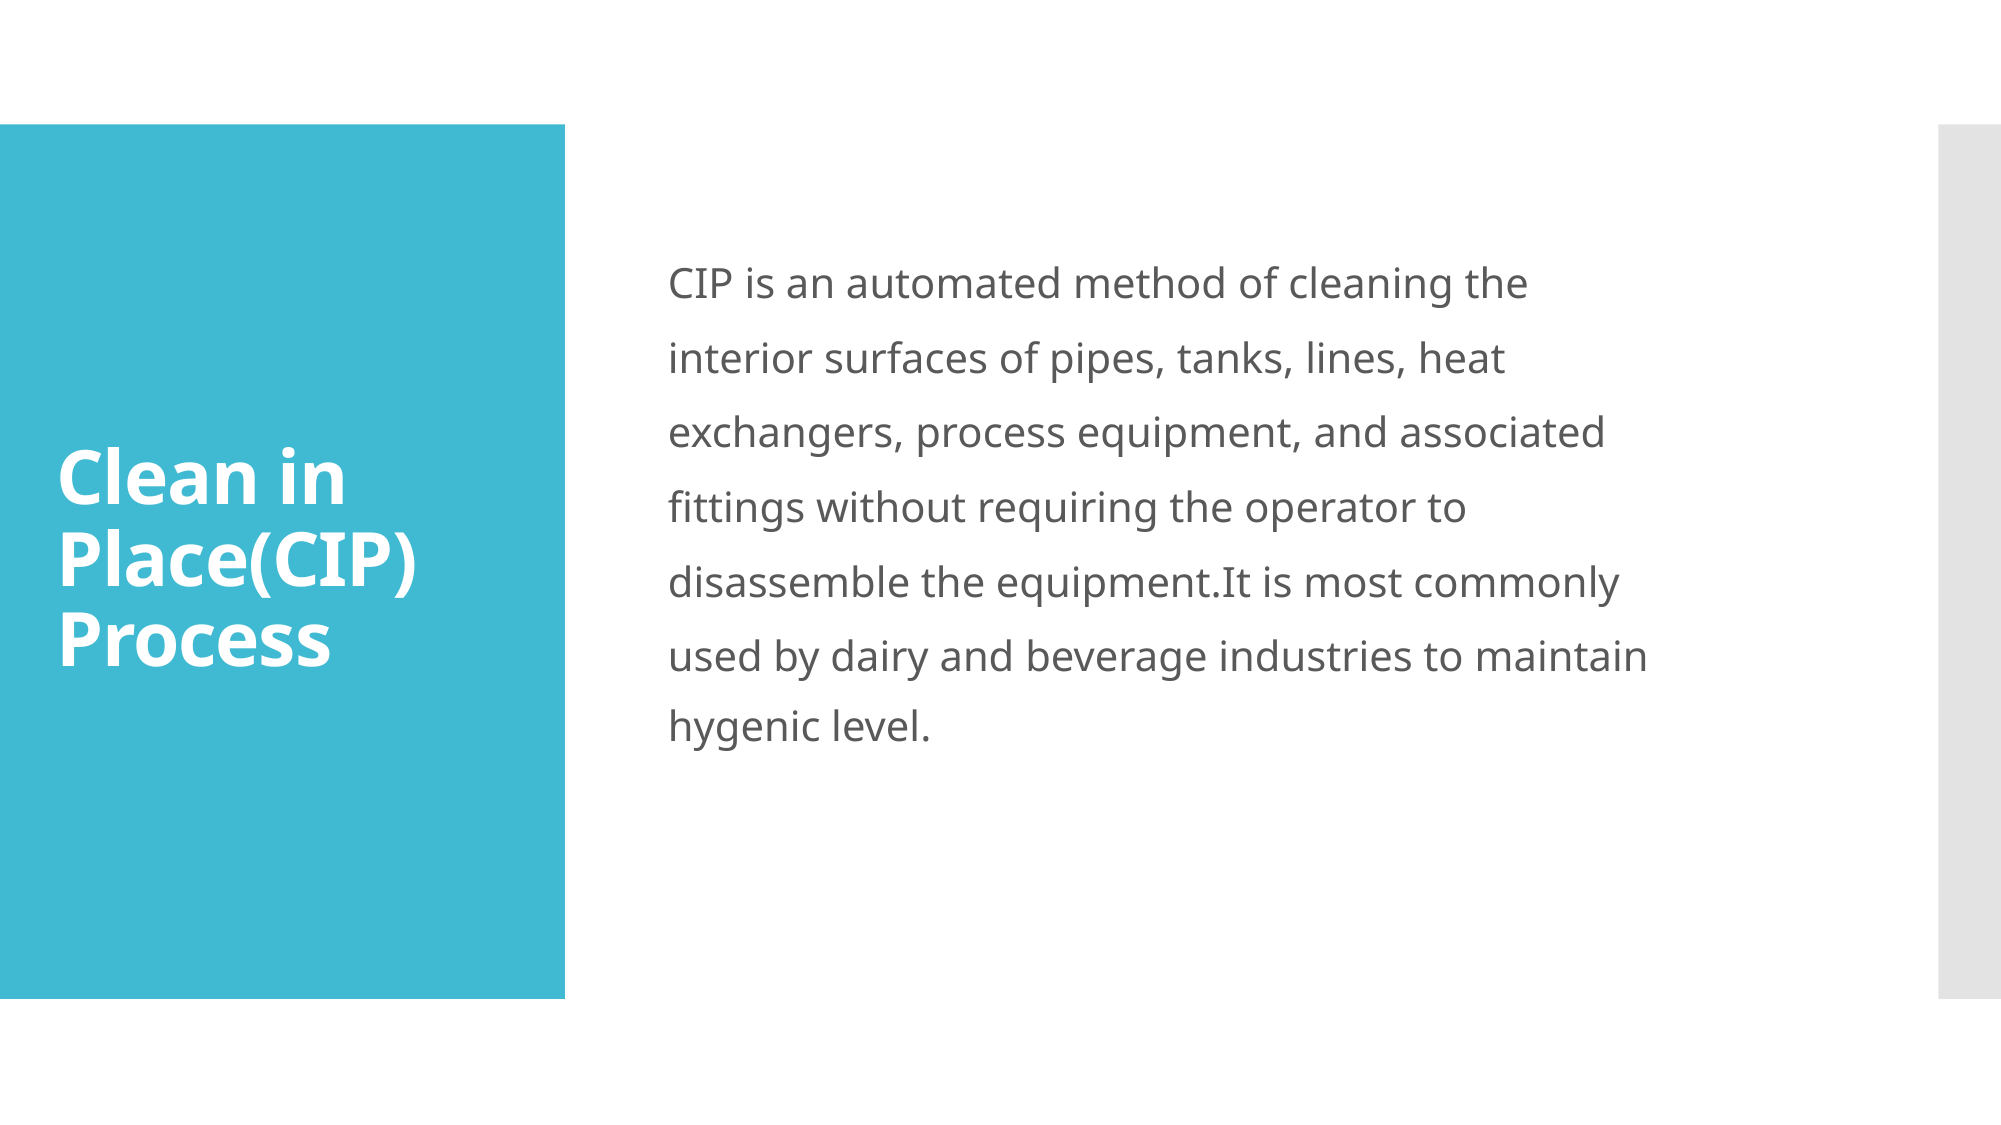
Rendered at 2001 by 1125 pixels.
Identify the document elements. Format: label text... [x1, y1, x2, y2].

title Clean in Place(CIP) Process [41, 184, 525, 940]
list CIP is an automated method of cleaning the interior surfaces of pipes, tanks, lines, heat exchangers, process equipment, and associated fittings without requiring the operator to disassemble the equipment.It is most commonly used by dairy and beverage industries to maintain hygenic level. [652, 33, 1853, 980]
